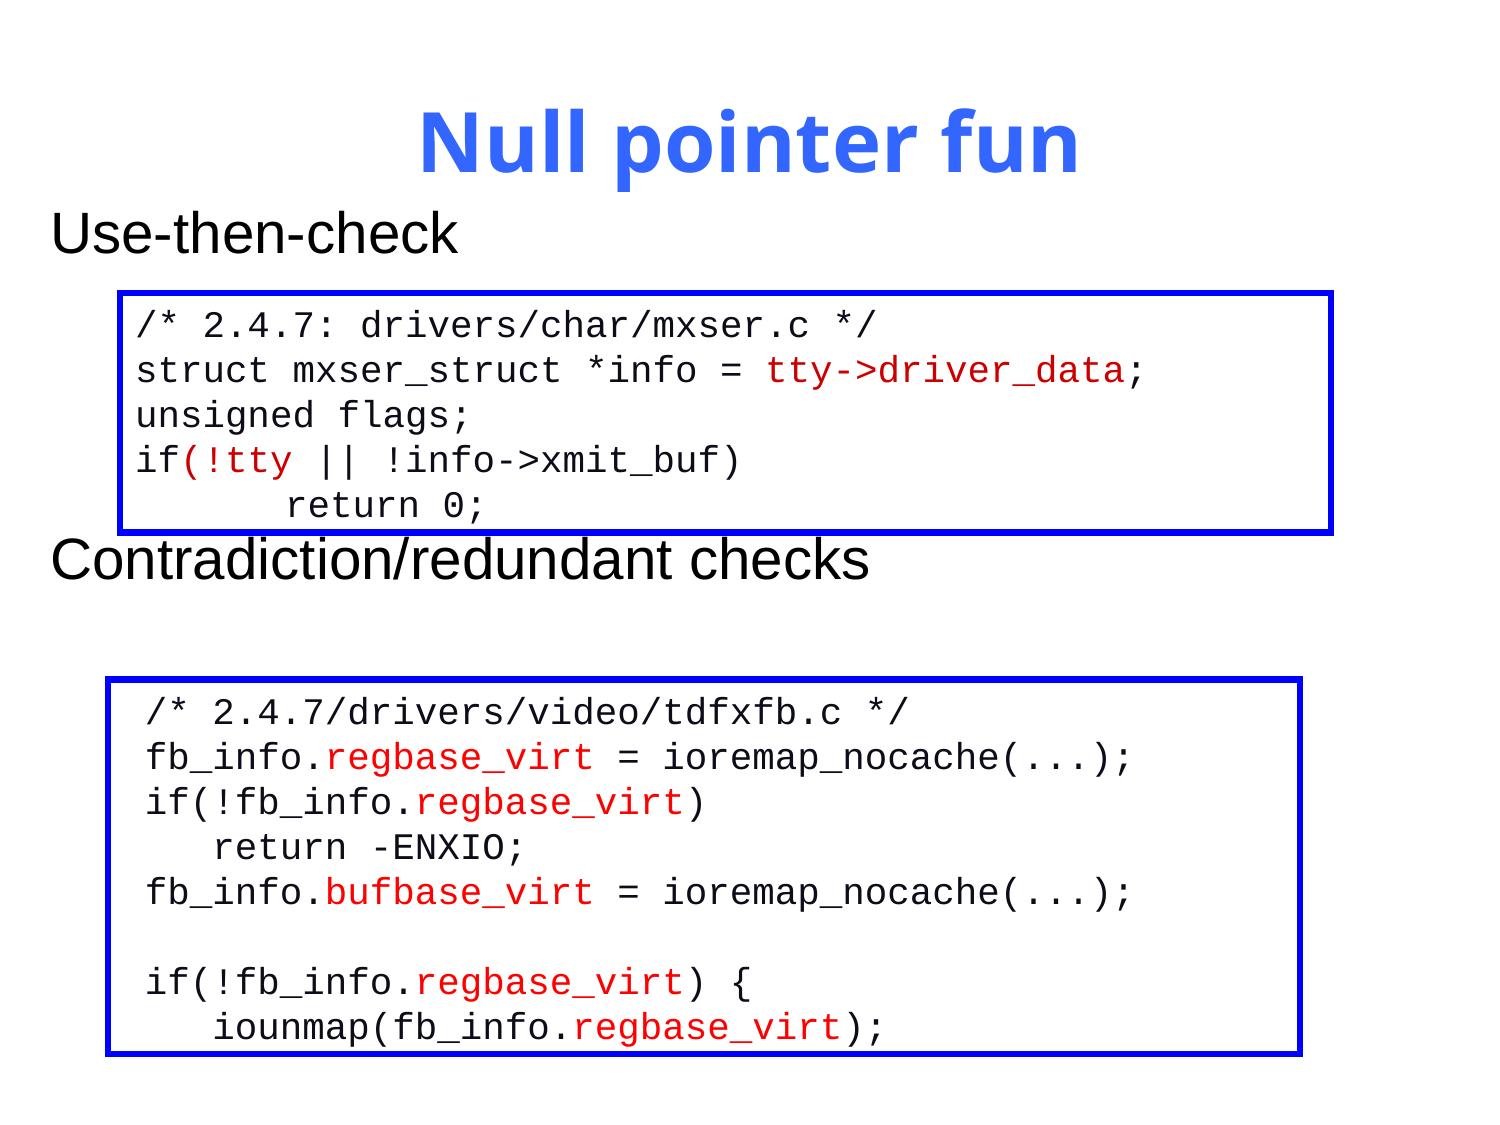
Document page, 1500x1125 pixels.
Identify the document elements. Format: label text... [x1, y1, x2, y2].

text_box /* 2.4.7/drivers/video/tdfxfb.c */ fb_info.regbase_virt = ioremap_nocache(...); if(!fb_info.regbase_virt) return -ENXIO; fb_info.bufbase_virt = ioremap_nocache(...); if(!fb_info.regbase_virt) { iounmap(fb_info.regbase_virt); [107, 679, 1300, 1055]
list Use-then-check Contradiction/redundant checks [35, 187, 1500, 1088]
text_box /* 2.4.7: drivers/char/mxser.c */ struct mxser_struct *info = tty->driver_data; unsigned flags; if(!tty || !info->xmit_buf) return 0; [120, 292, 1332, 533]
title Null pointer fun [75, 45, 1425, 187]
